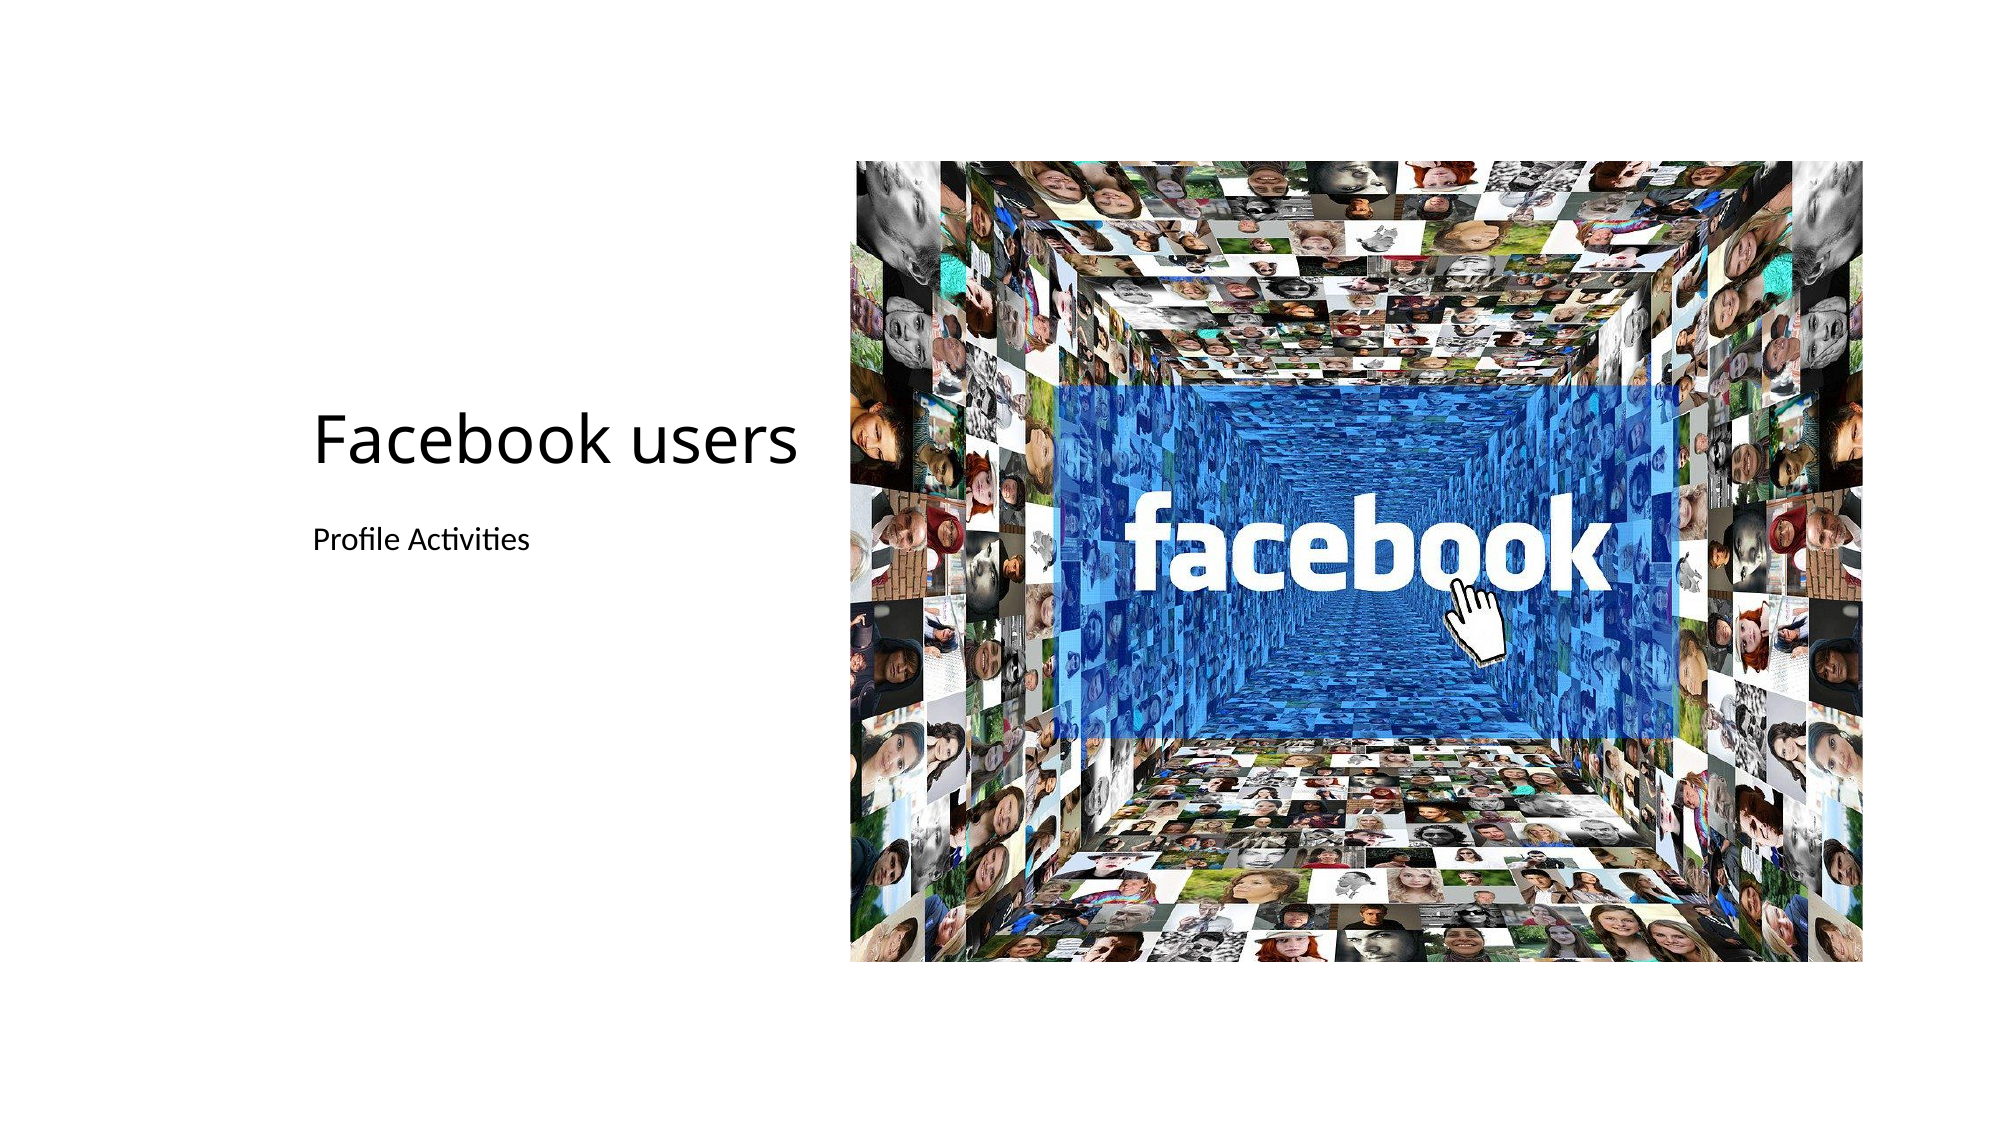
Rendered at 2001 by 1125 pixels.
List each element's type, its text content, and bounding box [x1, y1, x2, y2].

title Facebook users [297, 223, 850, 486]
picture [850, 161, 1863, 962]
list Profile Activities [297, 513, 850, 934]
